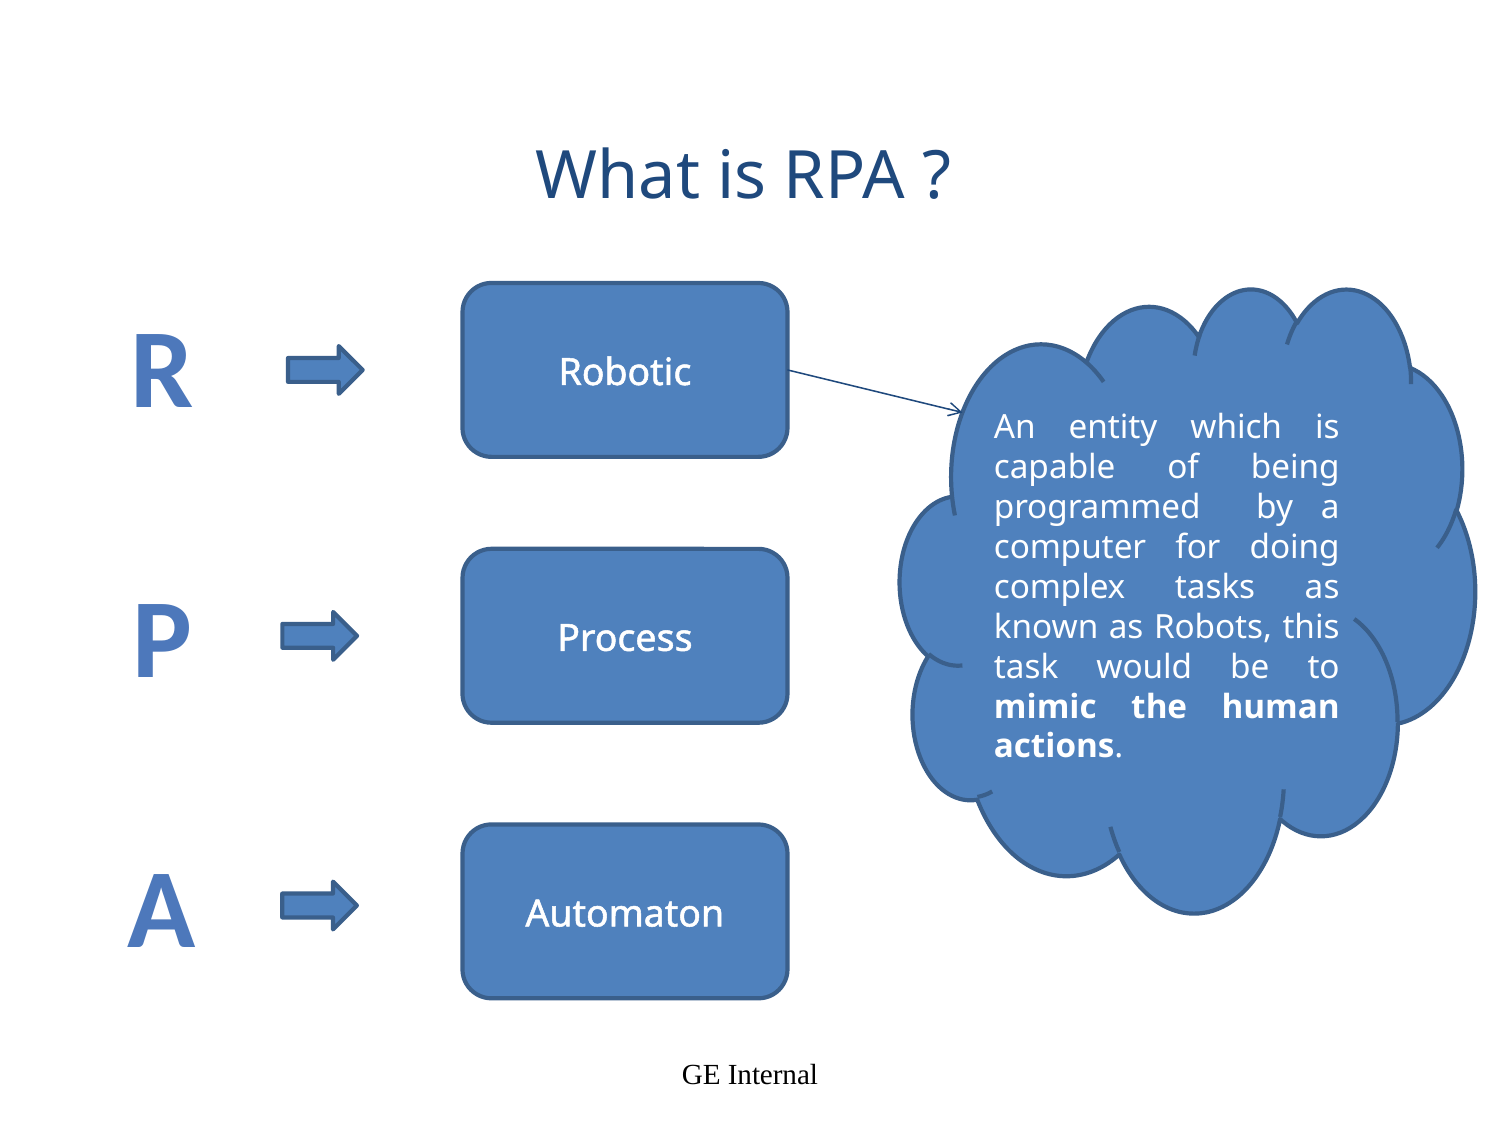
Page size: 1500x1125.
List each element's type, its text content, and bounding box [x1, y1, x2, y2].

text_box R P A [112, 287, 212, 978]
text_box [280, 610, 360, 662]
text_box [285, 344, 365, 396]
text_box Process [460, 546, 790, 725]
text_box [280, 879, 359, 932]
text_box Automaton [460, 822, 790, 1001]
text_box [787, 369, 963, 413]
text_box What is RPA ? [62, 124, 1425, 220]
text_box An entity which is capable of being programmed by a computer for doing complex tasks as known as Robots, this task would be to mimic the human actions. [897, 287, 1478, 916]
footer GE Internal [512, 1042, 988, 1103]
text_box Robotic [460, 280, 790, 459]
